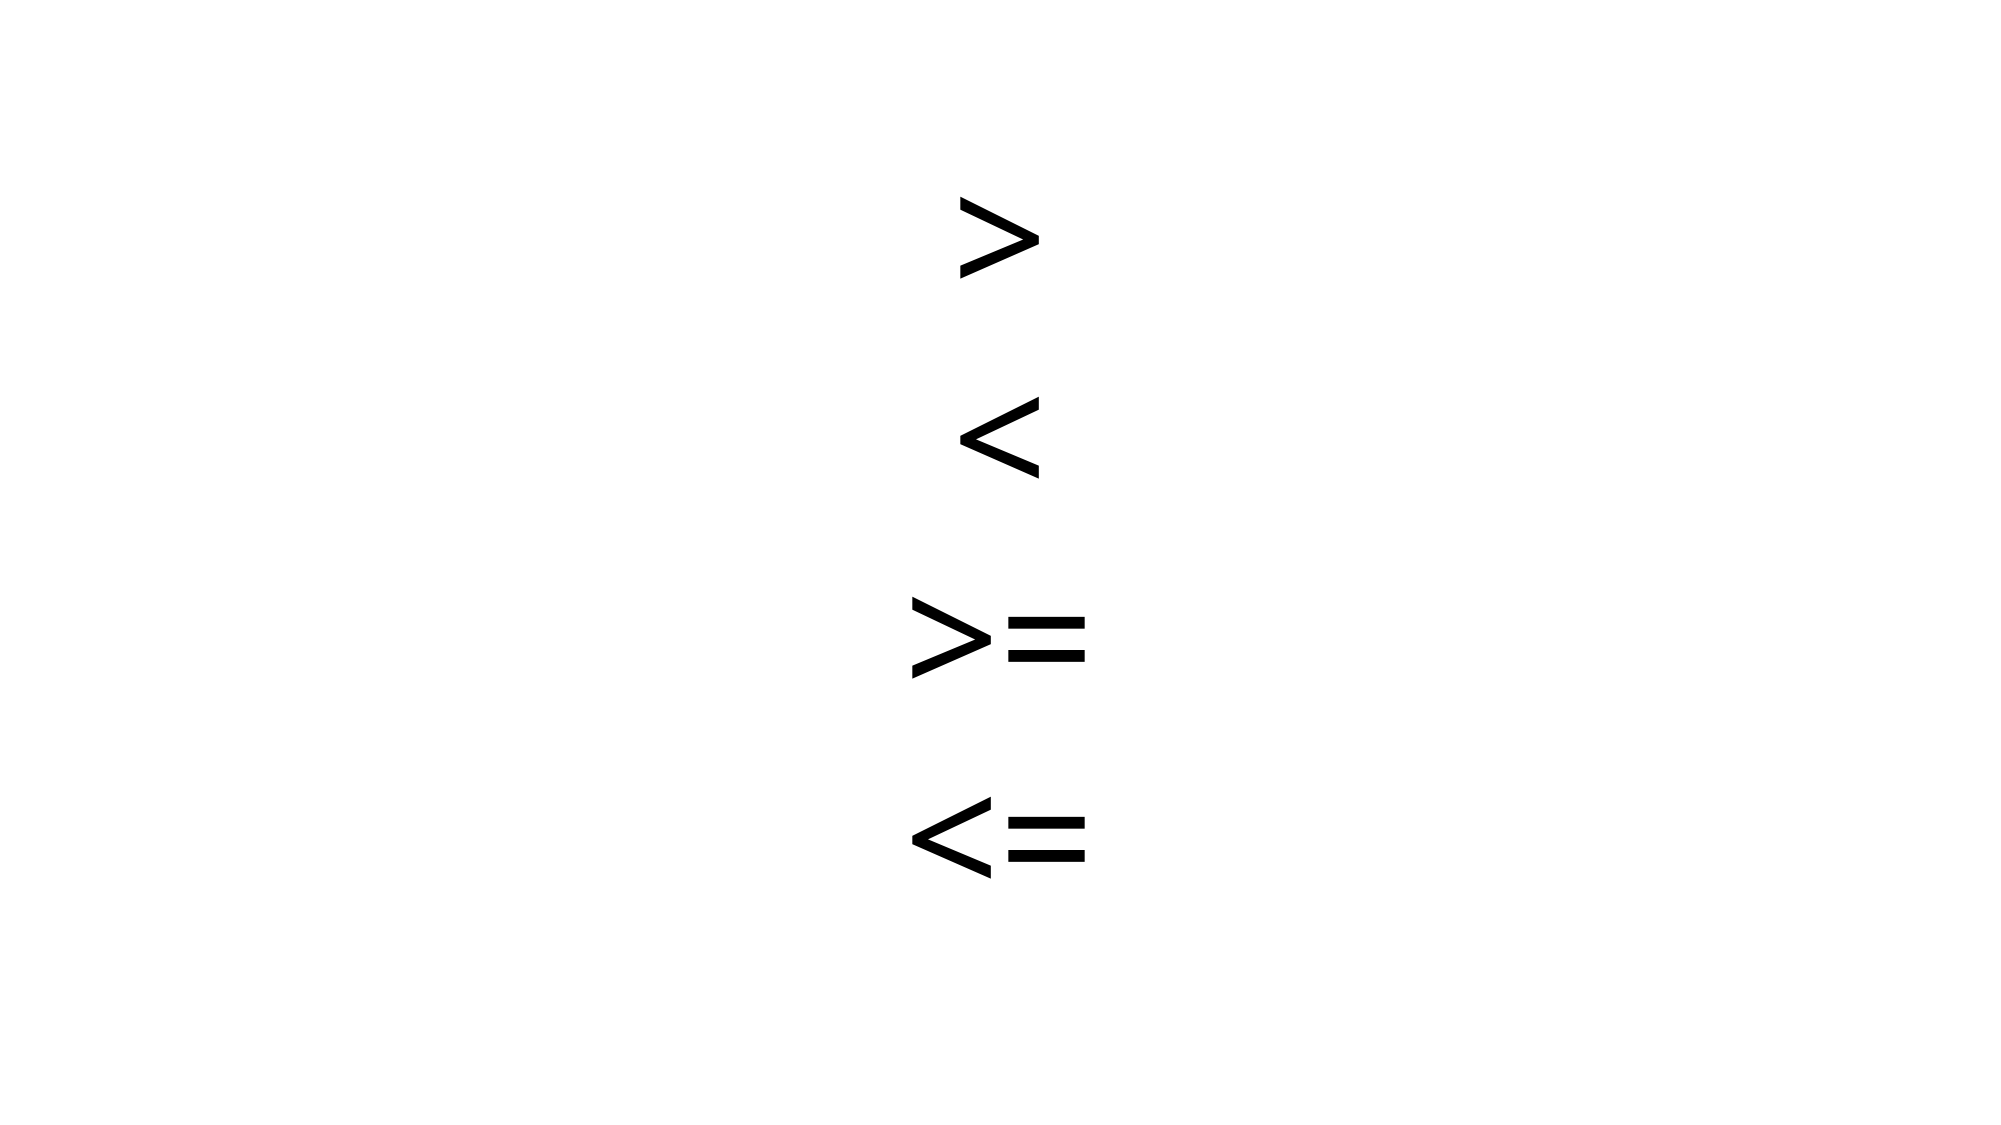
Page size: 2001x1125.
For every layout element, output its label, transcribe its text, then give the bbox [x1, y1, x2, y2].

text_box > < >= <= [403, 124, 1597, 940]
